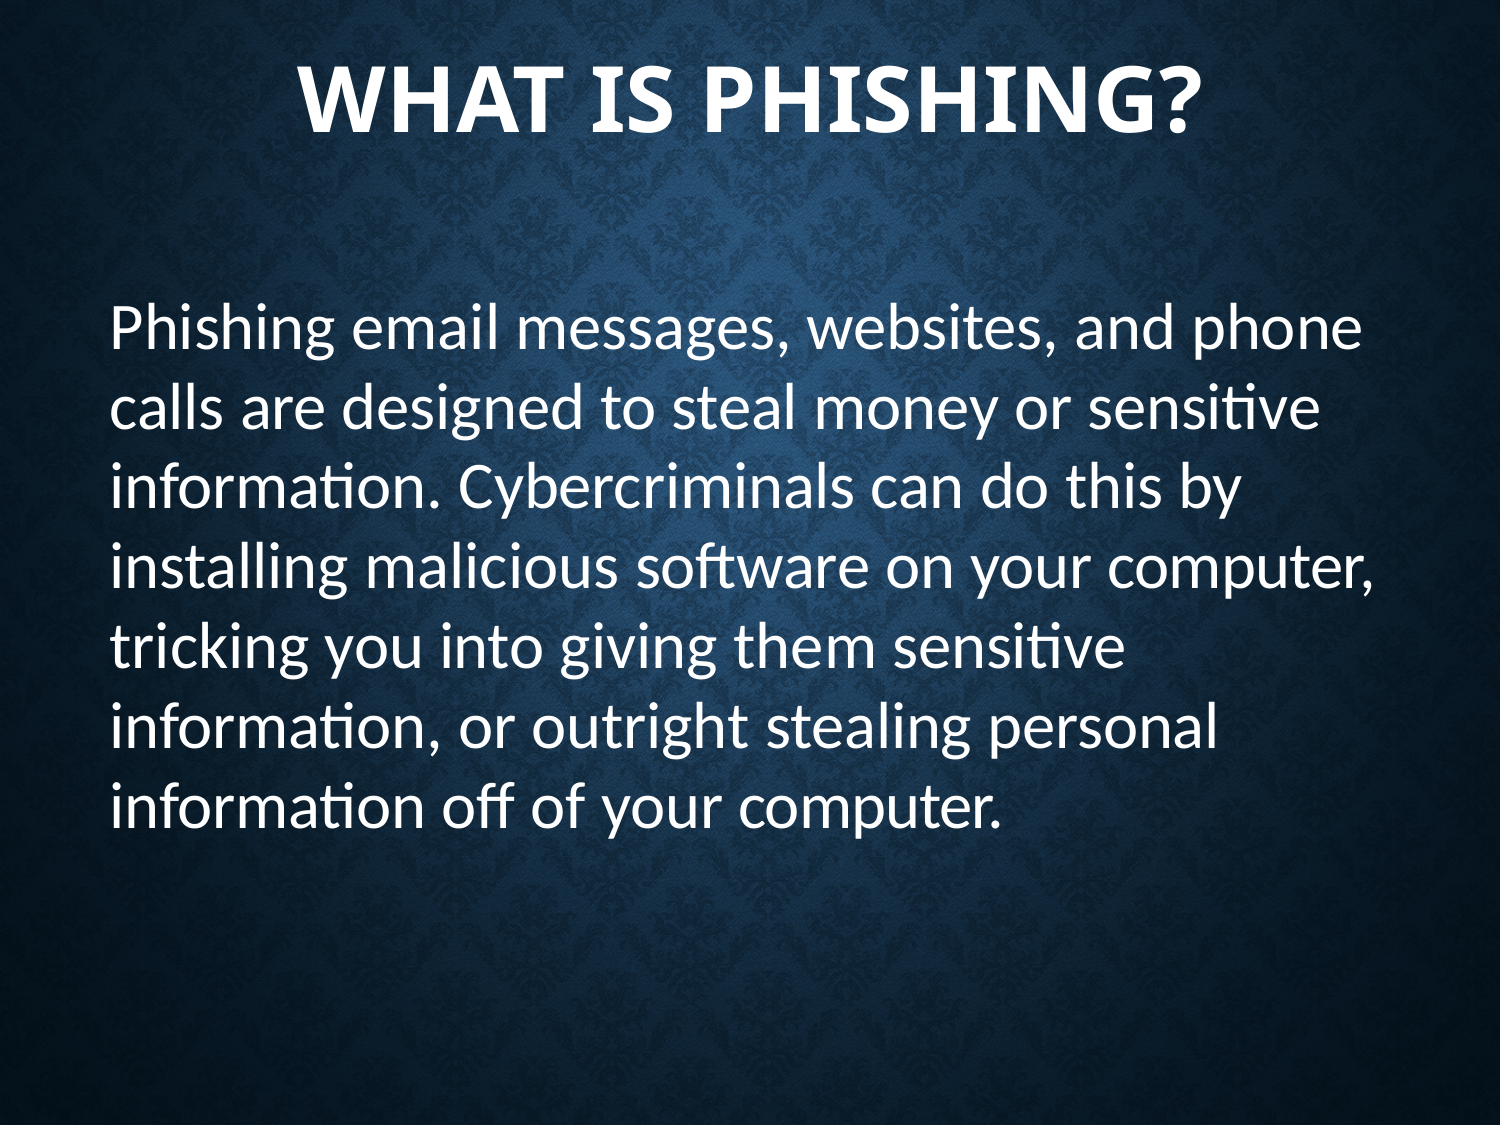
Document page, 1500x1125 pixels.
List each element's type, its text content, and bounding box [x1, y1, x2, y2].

title What is Phishing? [225, 0, 1274, 190]
text_box Phishing email messages, websites, and phone calls are designed to steal money or sensitive information. Cybercriminals can do this by installing malicious software on your computer, tricking you into giving them sensitive information, or outright stealing personal information off of your computer. [107, 280, 1393, 843]
